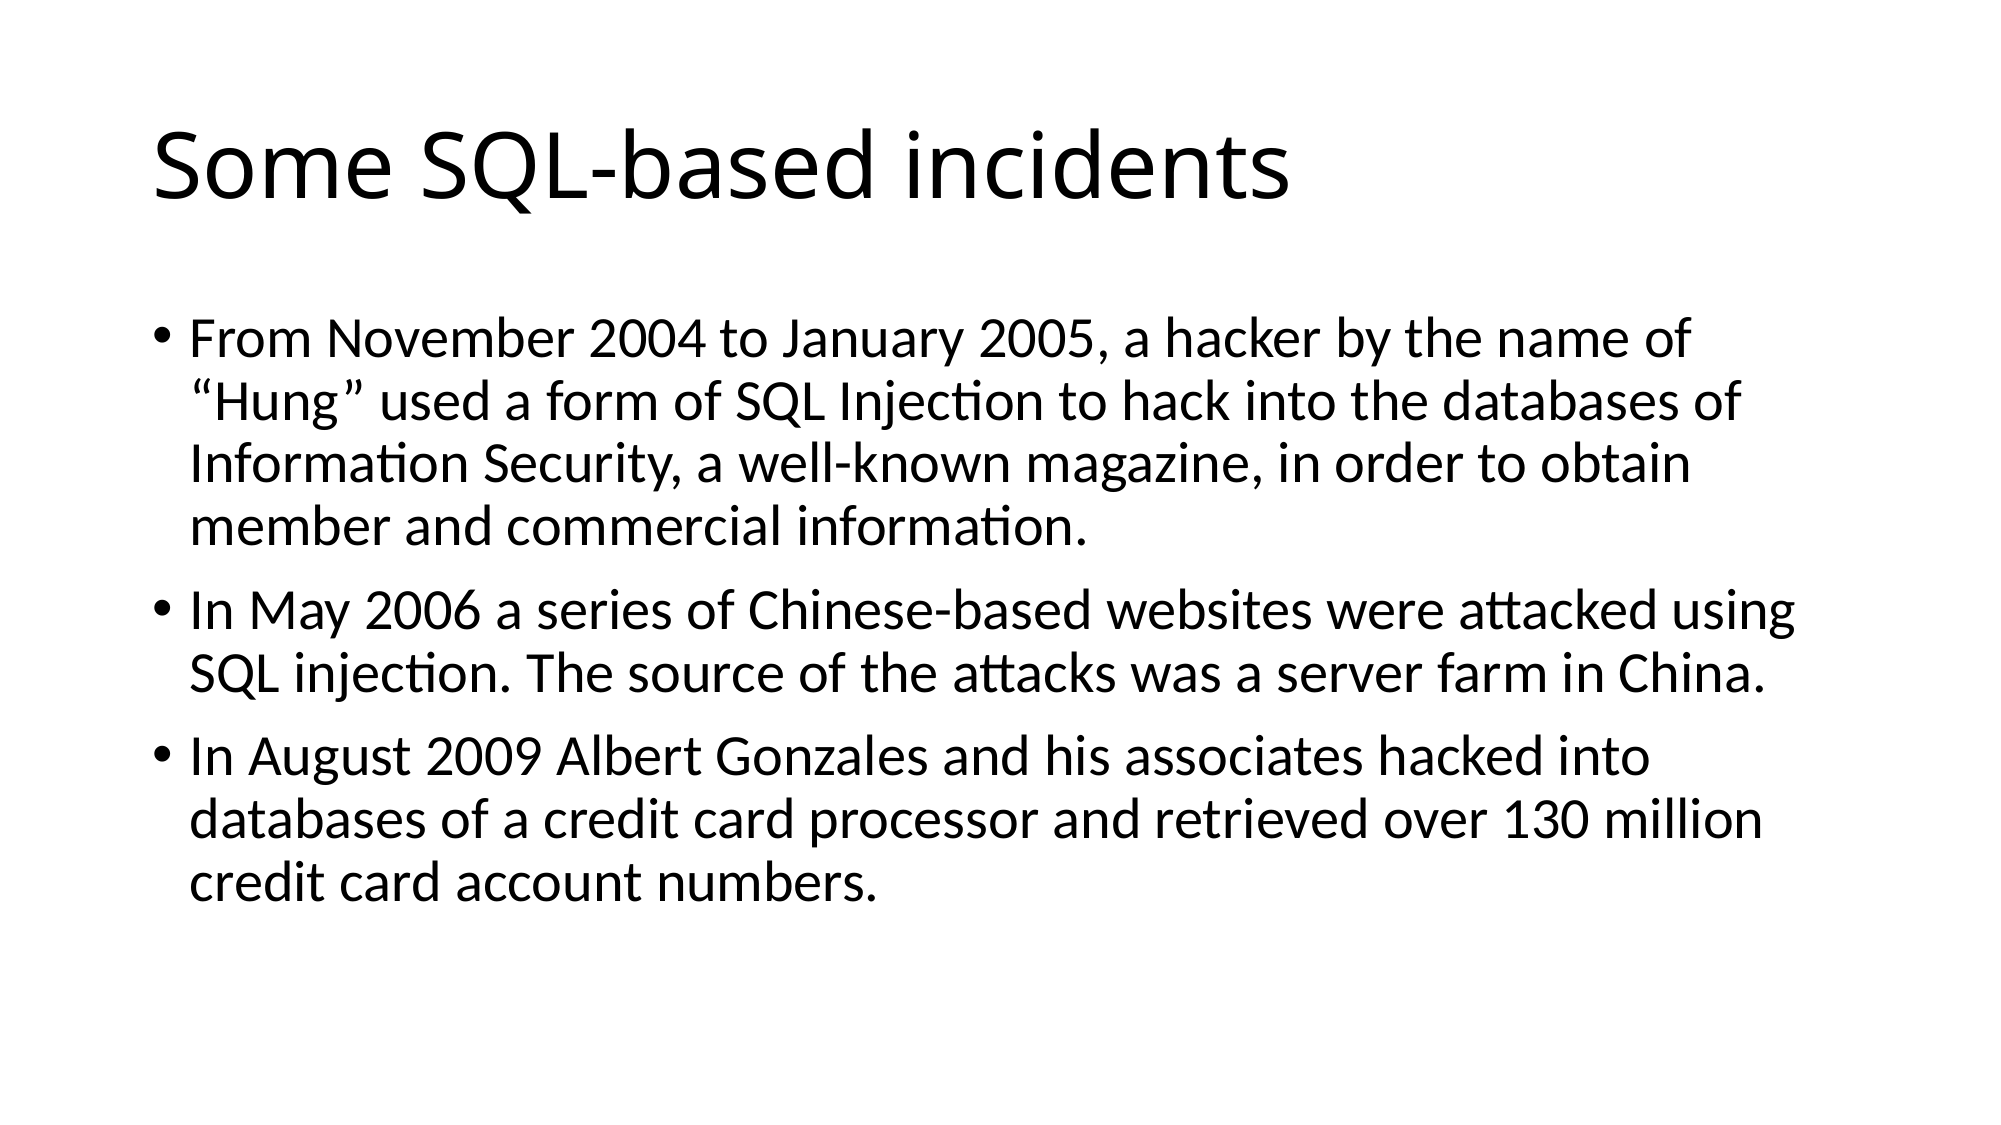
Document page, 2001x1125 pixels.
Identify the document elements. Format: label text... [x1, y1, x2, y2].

title Some SQL-based incidents [137, 59, 1863, 278]
list From November 2004 to January 2005, a hacker by the name of “Hung” used a form of SQL Injection to hack into the databases of Information Security, a well-known magazine, in order to obtain member and commercial information. In May 2006 a series of Chinese-based websites were attacked using SQL injection. The source of the attacks was a server farm in China. In August 2009 Albert Gonzales and his associates hacked into databases of a credit card processor and retrieved over 130 million credit card account numbers. [137, 299, 1863, 1014]
